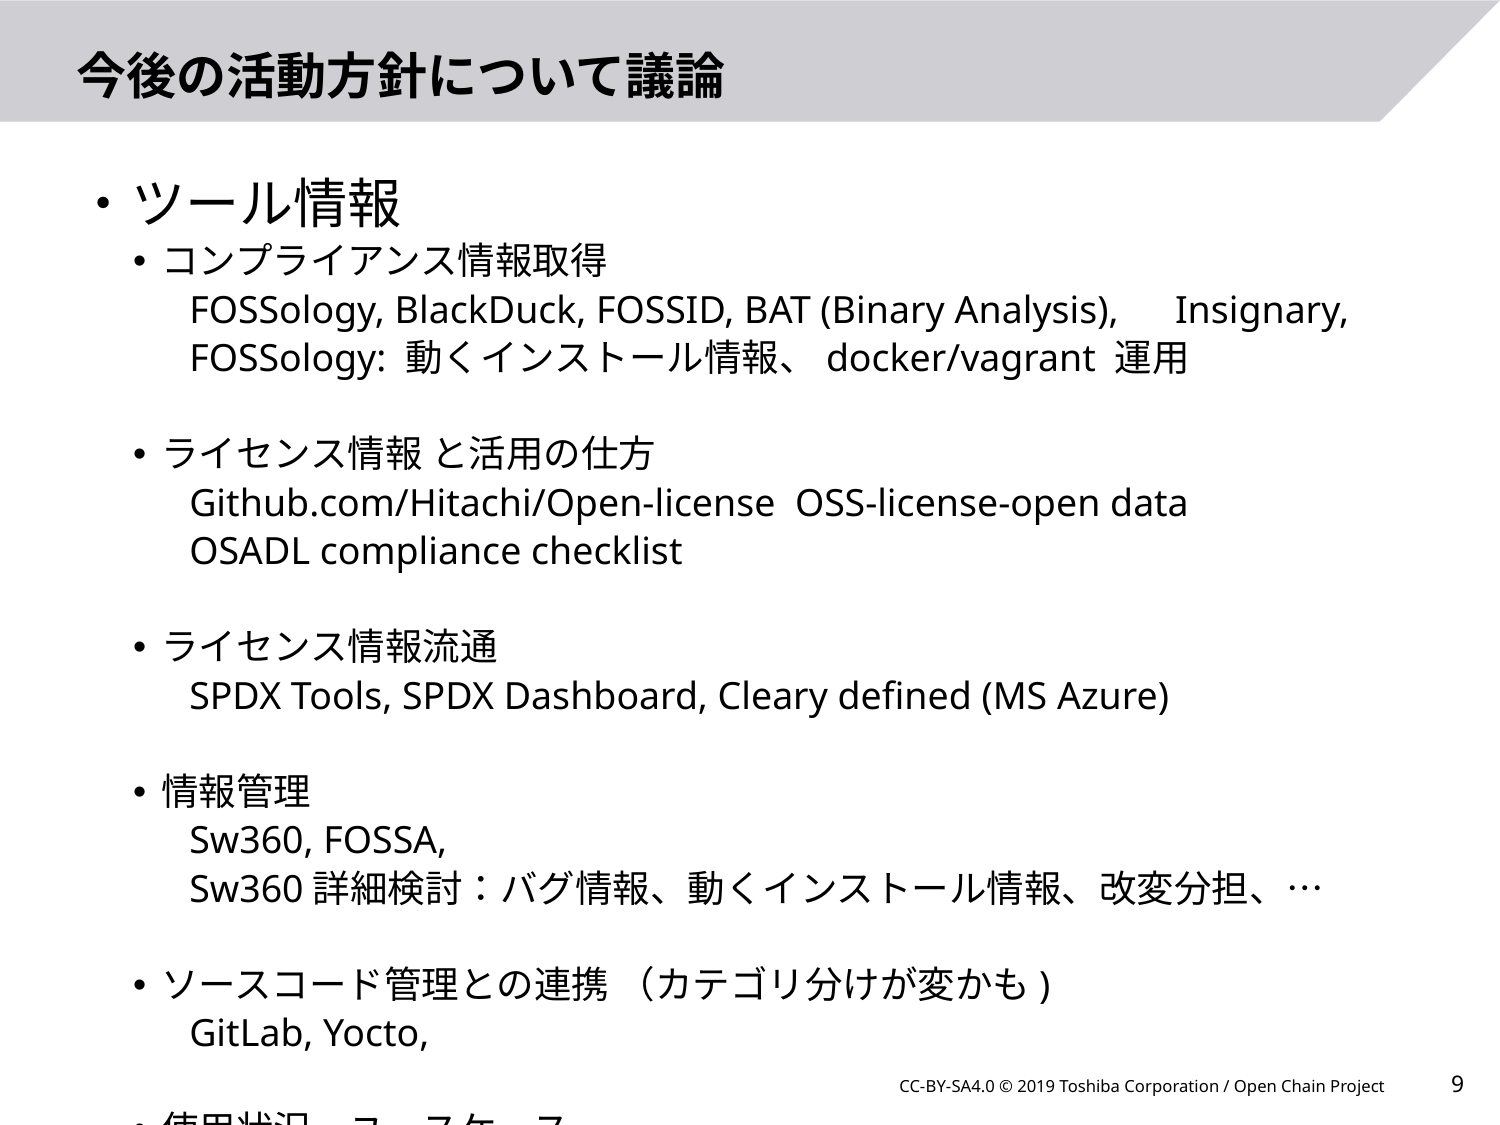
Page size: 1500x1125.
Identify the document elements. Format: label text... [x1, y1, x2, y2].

list ・ツール情報 コンプライアンス情報取得 FOSSology, BlackDuck, FOSSID, BAT (Binary Analysis), Insignary, FOSSology: 動くインストール情報、docker/vagrant 運用 ライセンス情報 と活用の仕方 Github.com/Hitachi/Open-license OSS-license-open data OSADL compliance checklist ライセンス情報流通 SPDX Tools, SPDX Dashboard, Cleary defined (MS Azure) 情報管理 Sw360, FOSSA, Sw360詳細検討：バグ情報、動くインストール情報、改変分担、… ソースコード管理との連携 （カテゴリ分けが変かも) GitLab, Yocto, 使用状況、ユースケース doubleOpen(?), BlackDuck Hub, [76, 162, 1421, 1025]
title 今後の活動方針について議論 [0, 0, 1500, 123]
